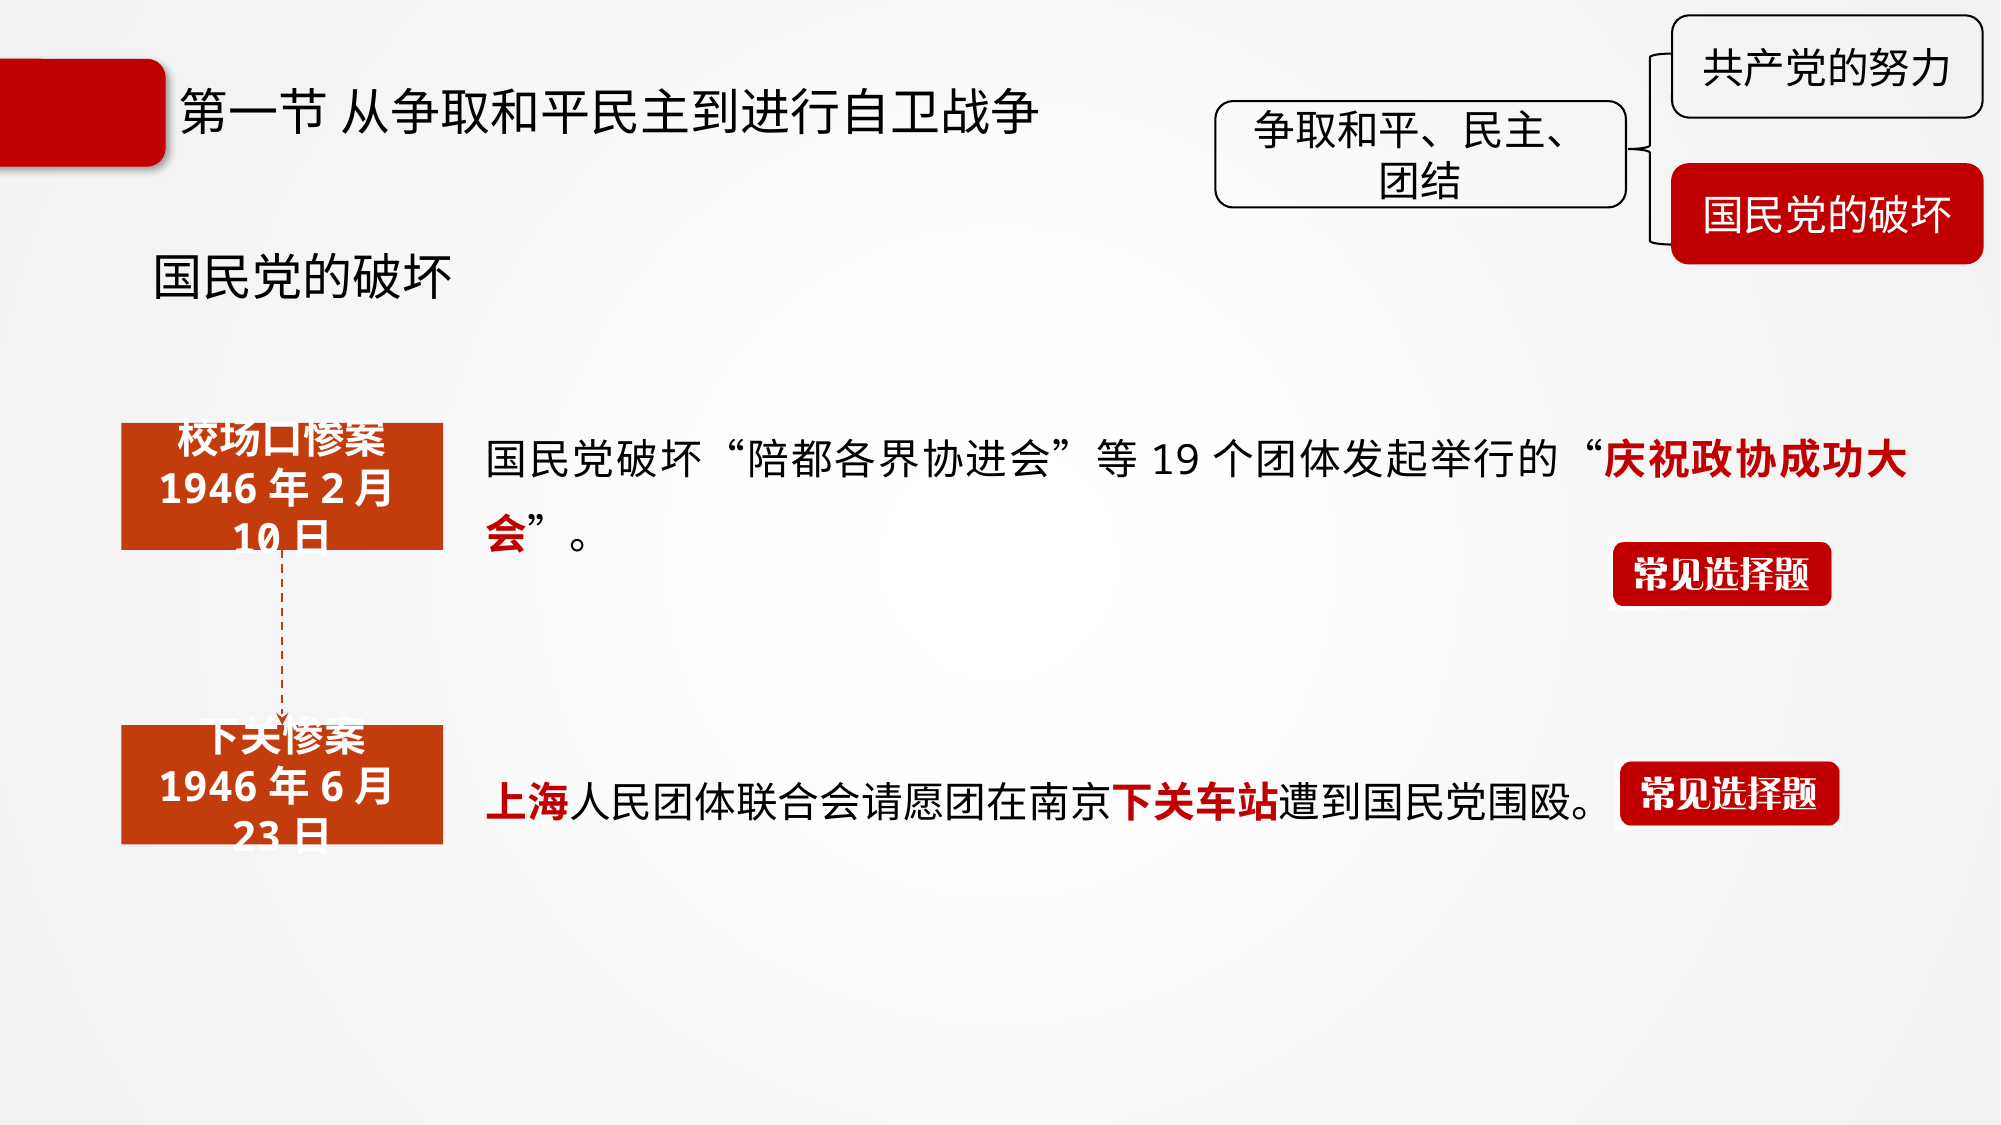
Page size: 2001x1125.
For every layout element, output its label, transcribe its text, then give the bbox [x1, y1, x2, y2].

text_box 下关惨案 1946年6月23日 [121, 724, 444, 845]
title 第一节 从争取和平民主到进行自卫战争 [163, 69, 1215, 159]
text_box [1215, 15, 1983, 264]
picture [0, 0, 2000, 1125]
list 国民党的破坏 [137, 207, 1863, 357]
text_box 校场口惨案 1946年2月10日 [121, 422, 444, 550]
text_box 国民党破坏“陪都各界协进会”等19个团体发起举行的“庆祝政协成功大会”。 [470, 414, 1923, 551]
text_box 上海人民团体联合会请愿团在南京下关车站遭到国民党围殴。 [470, 742, 1816, 845]
